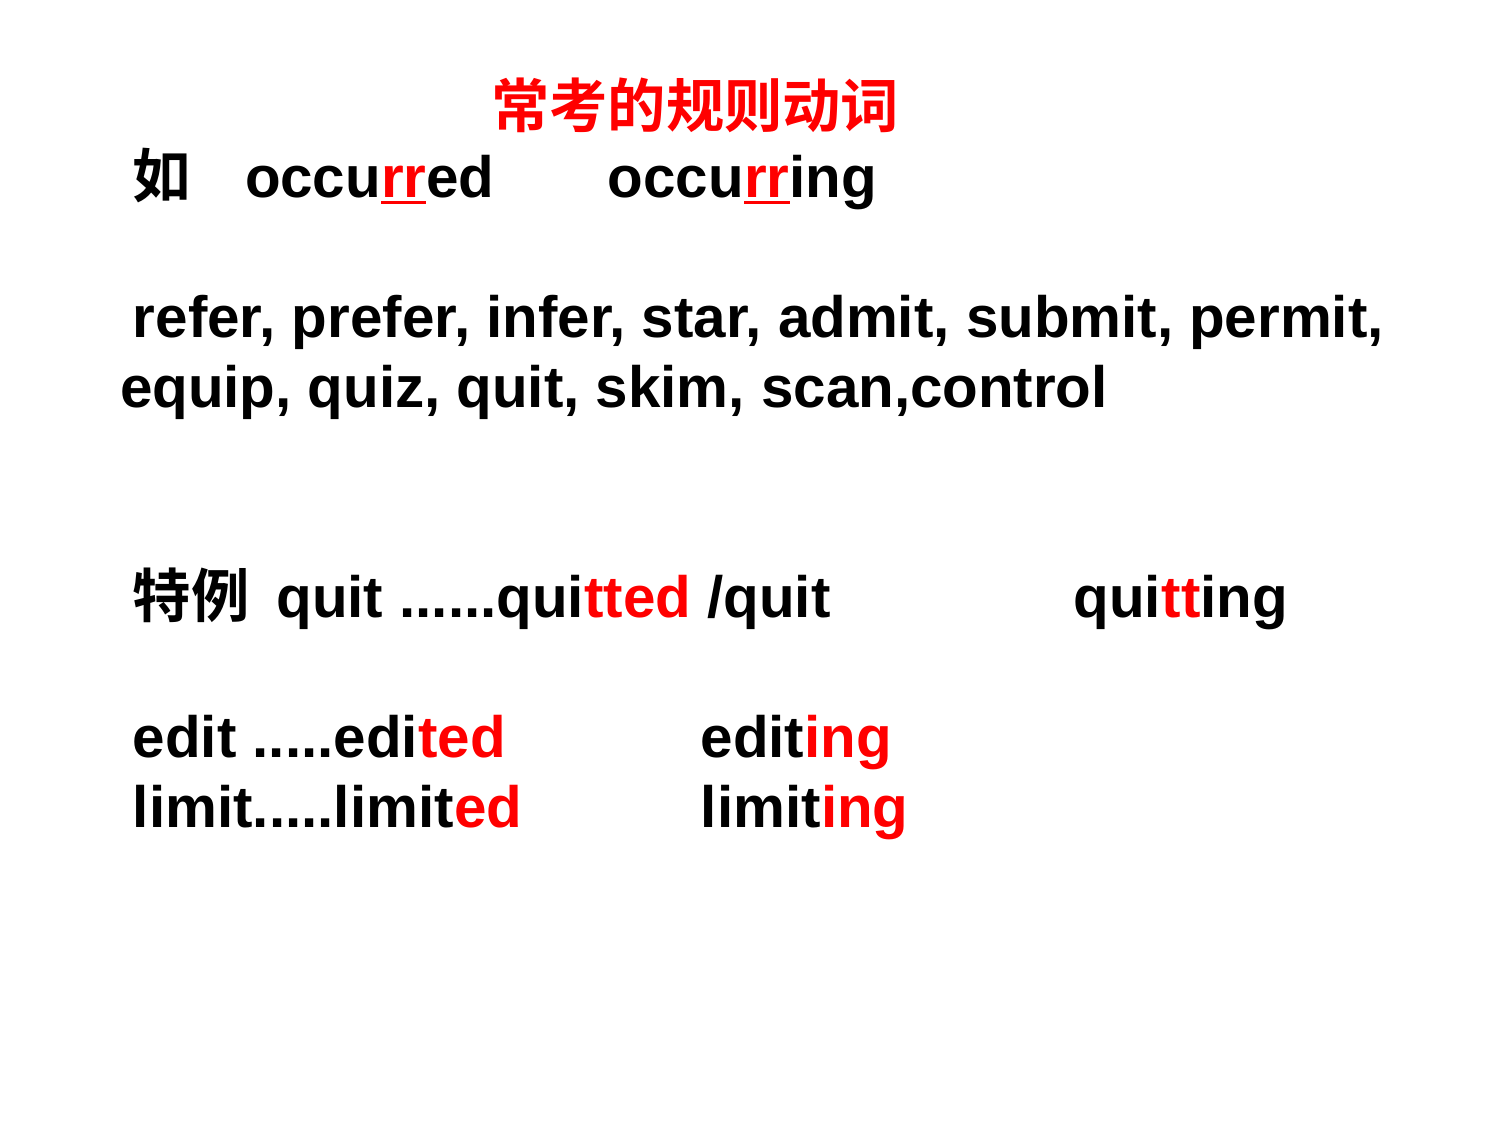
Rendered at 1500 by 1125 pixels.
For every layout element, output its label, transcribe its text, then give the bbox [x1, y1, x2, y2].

text_box 常考的规则动词 如 occurred occurring refer, prefer, infer, star, admit, submit, permit, equip, quiz, quit, skim, scan,control 特例 quit ......quitted /quit quitting edit .....edited editing limit.....limited limiting [105, 61, 1418, 987]
